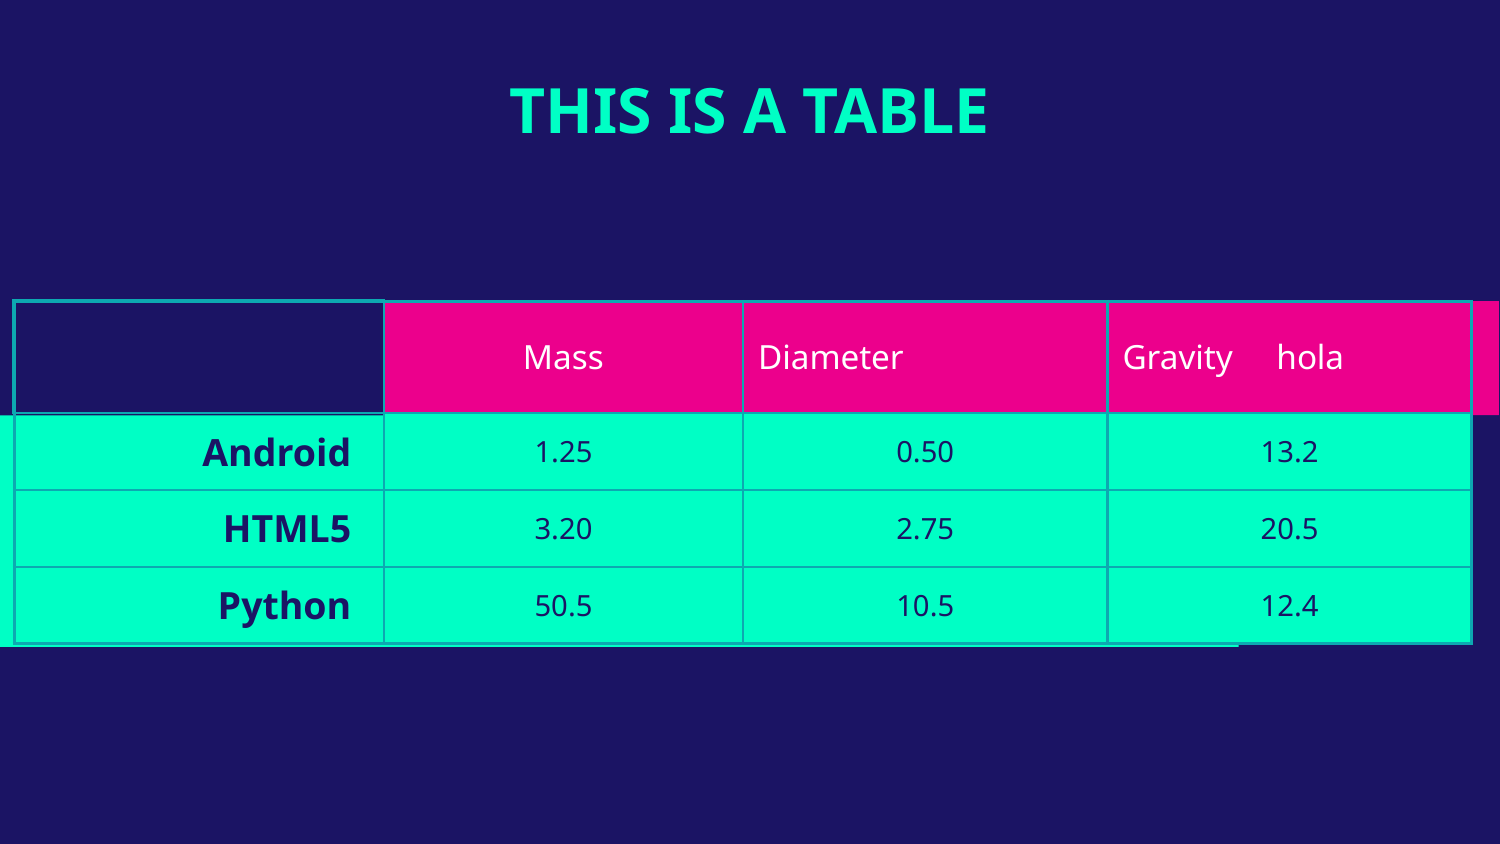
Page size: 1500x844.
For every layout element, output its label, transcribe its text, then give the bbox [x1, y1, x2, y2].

table_cell 10.5 [744, 568, 1106, 642]
table_cell 12.4 [1109, 568, 1470, 642]
table_cell 0.50 [744, 414, 1106, 489]
table_cell 50.5 [385, 568, 742, 642]
table_cell HTML5 [16, 491, 383, 566]
table_header Mass [385, 303, 742, 412]
table_cell 3.20 [385, 491, 742, 566]
table_header Gravity hola [1109, 303, 1470, 412]
table_cell 2.75 [744, 491, 1106, 566]
table_cell 13.2 [1109, 414, 1470, 489]
text_box [0, 415, 1239, 647]
table_cell Python [16, 568, 383, 642]
text_box [1473, 301, 1499, 416]
table_header [16, 303, 383, 412]
table_cell Android [16, 414, 383, 489]
table_header Diameter [744, 303, 1106, 412]
table_cell 1.25 [385, 414, 742, 489]
title THIS IS A TABLE [209, 56, 1291, 166]
table_cell 20.5 [1109, 491, 1470, 566]
